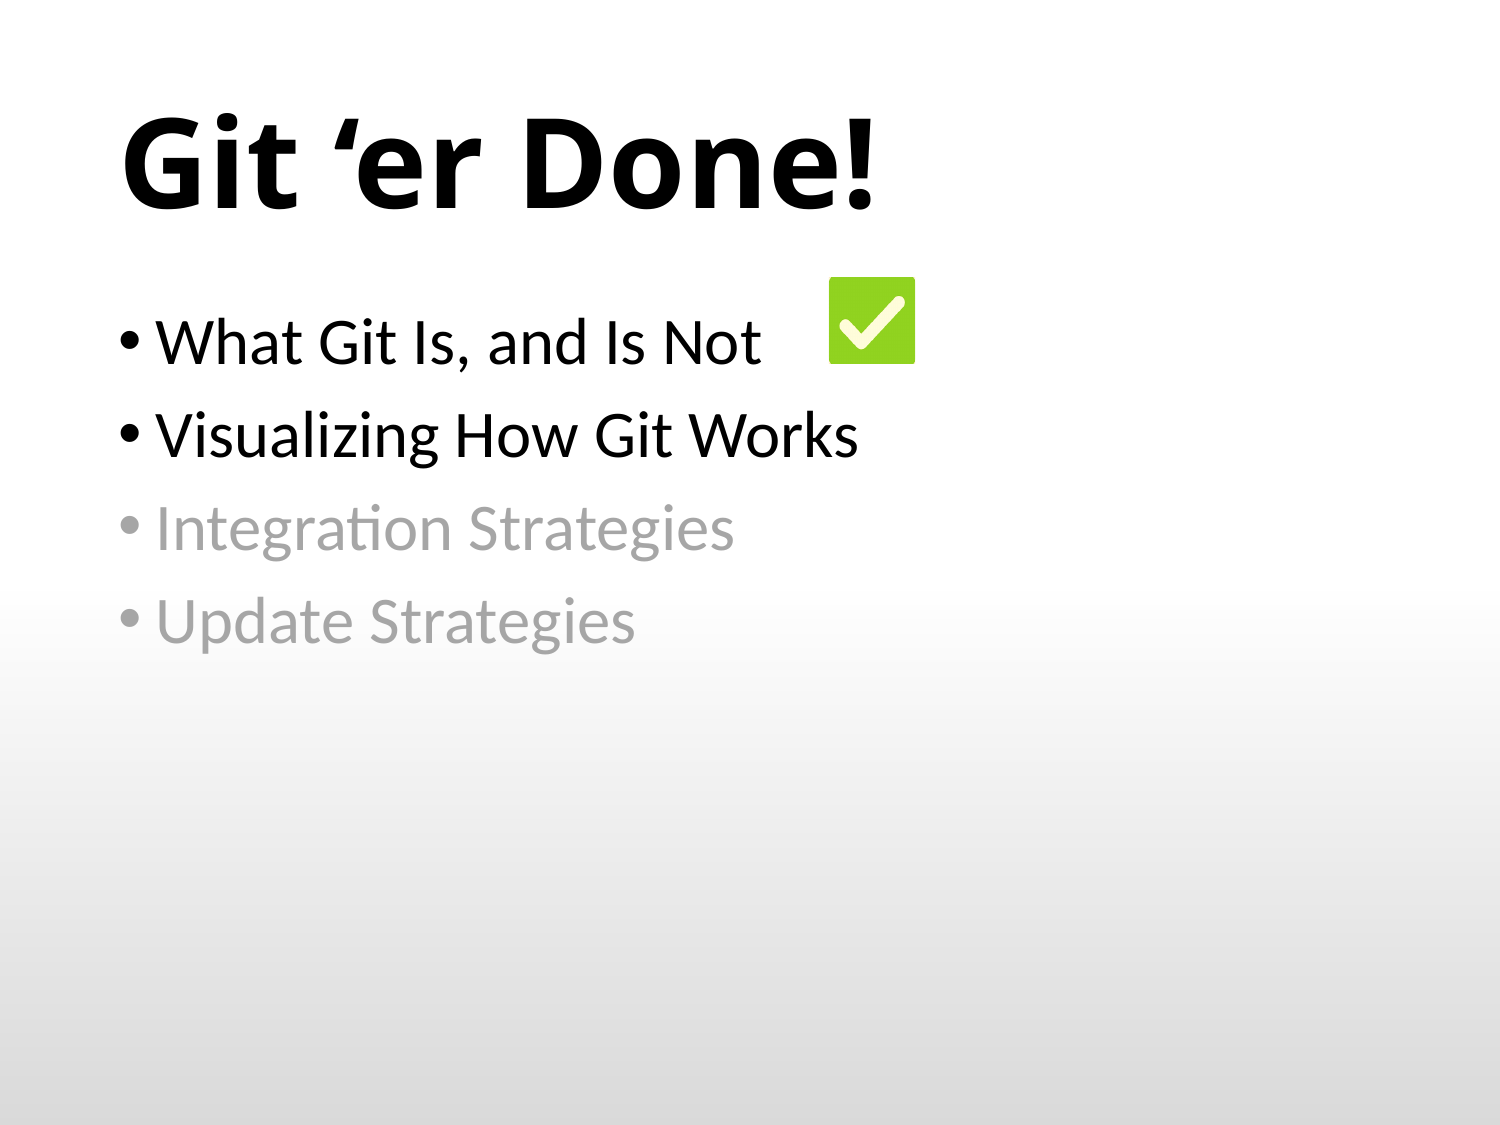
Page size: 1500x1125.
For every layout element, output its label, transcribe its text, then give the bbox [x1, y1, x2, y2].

title Git ‘er Done! [103, 59, 1397, 278]
list What Git Is, and Is Not Visualizing How Git Works Integration Strategies Update Strategies [103, 299, 1397, 1014]
picture [828, 277, 916, 364]
